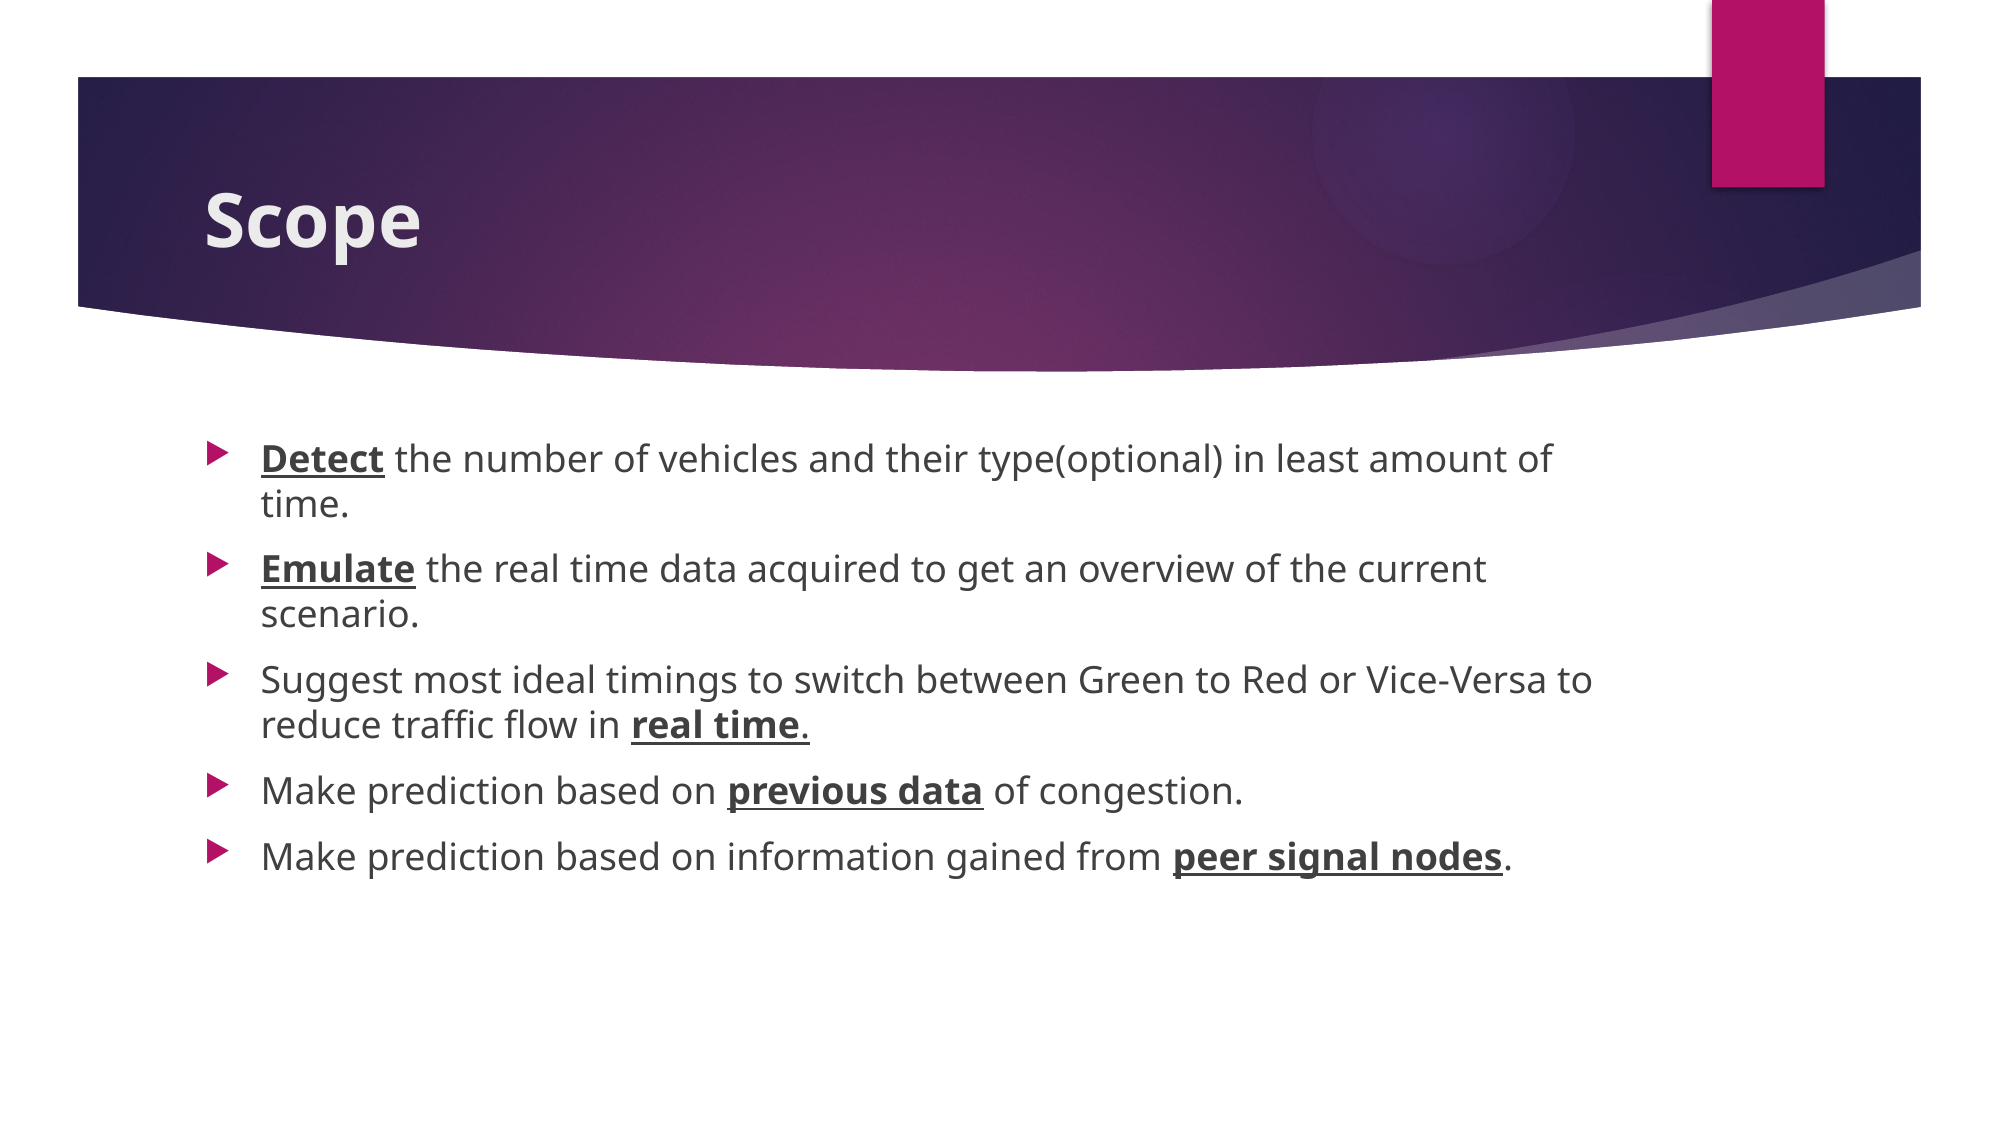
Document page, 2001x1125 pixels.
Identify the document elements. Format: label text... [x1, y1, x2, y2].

title Scope [189, 159, 1627, 276]
list Detect the number of vehicles and their type(optional) in least amount of time. Emulate the real time data acquired to get an overview of the current scenario. Suggest most ideal timings to switch between Green to Red or Vice-Versa to reduce traffic flow in real time. Make prediction based on previous data of congestion. Make prediction based on information gained from peer signal nodes. [189, 427, 1638, 988]
